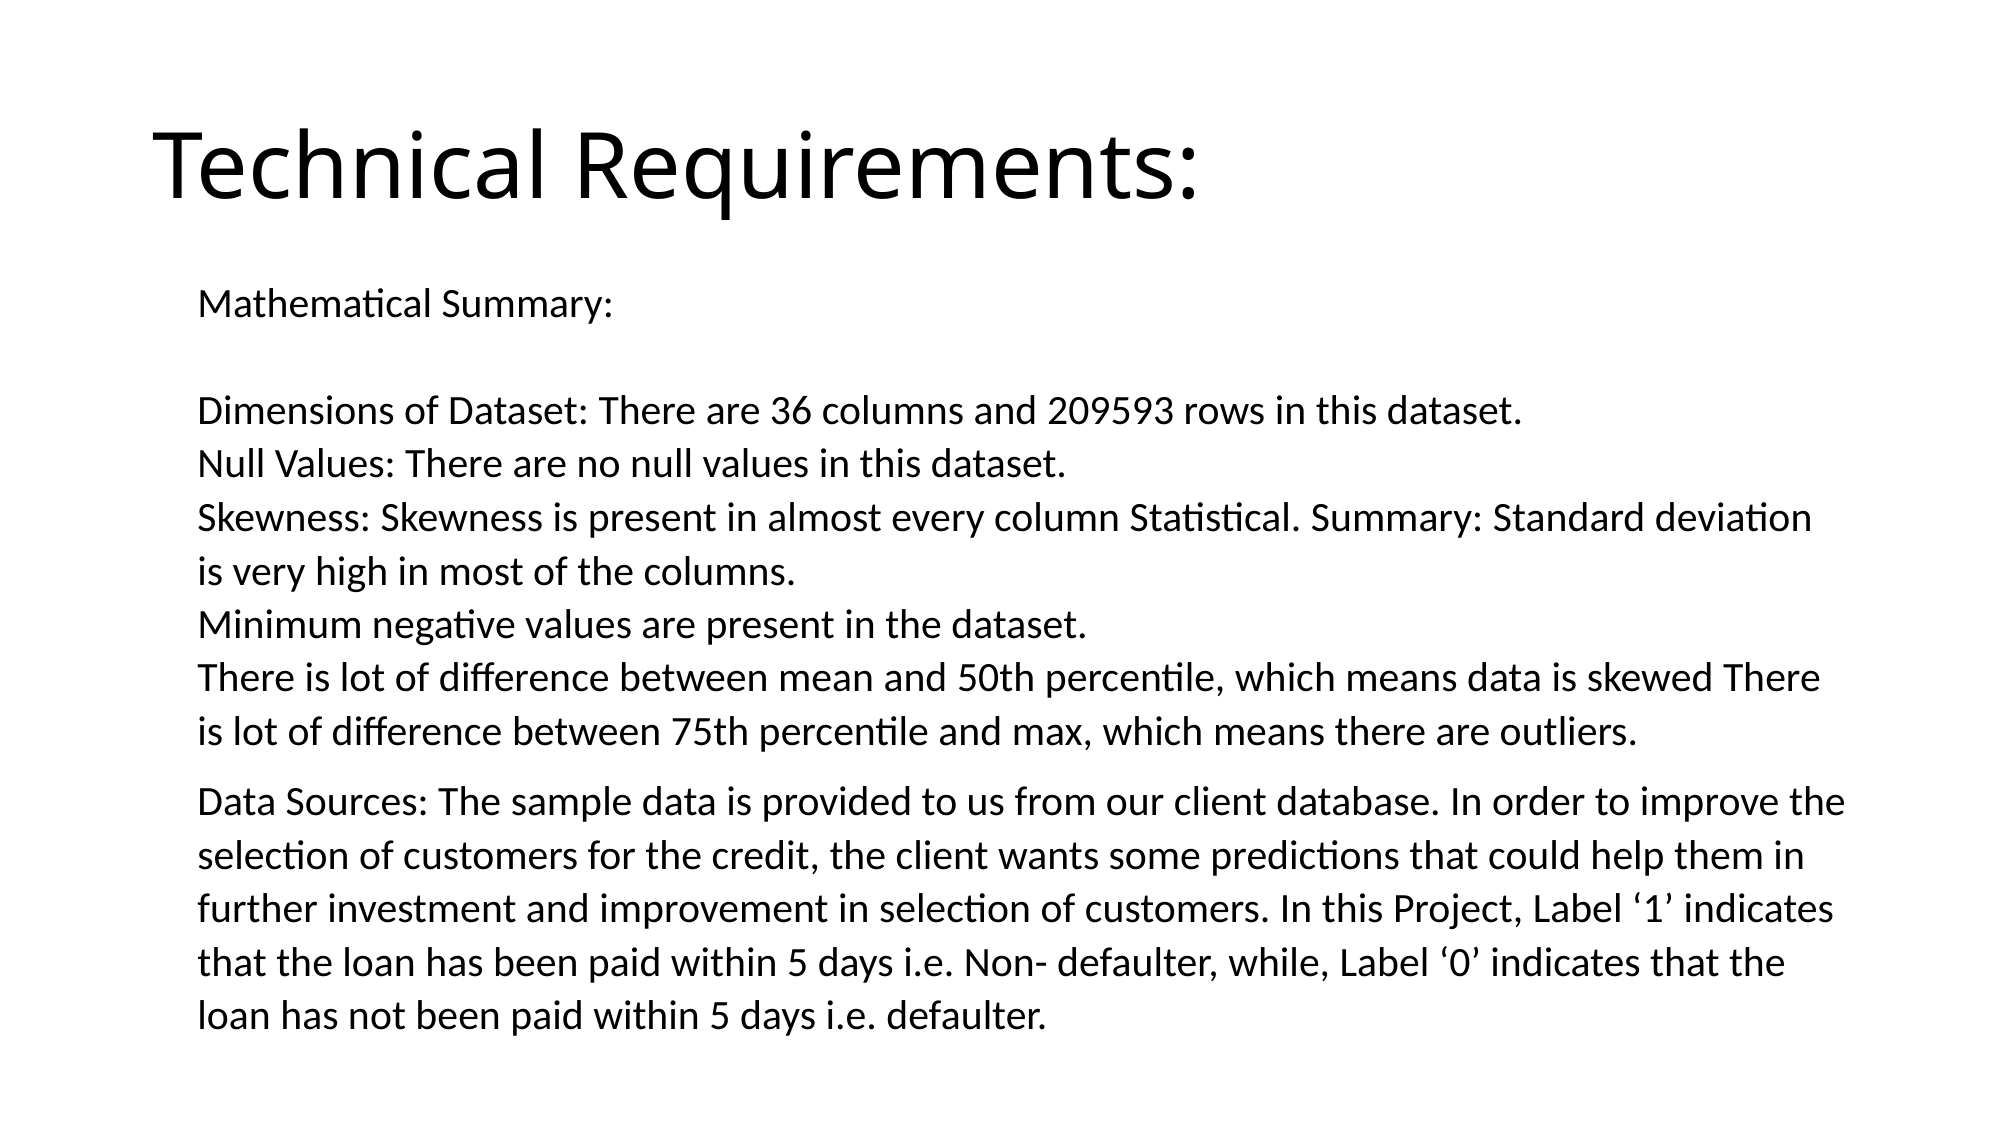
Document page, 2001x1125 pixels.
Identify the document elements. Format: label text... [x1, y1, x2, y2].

text_box Mathematical Summary: Dimensions of Dataset: There are 36 columns and 209593 rows in this dataset. Null Values: There are no null values in this dataset. Skewness: Skewness is present in almost every column Statistical. Summary: Standard deviation is very high in most of the columns. Minimum negative values are present in the dataset. There is lot of difference between mean and 50th percentile, which means data is skewed There is lot of difference between 75th percentile and max, which means there are outliers. Data Sources: The sample data is provided to us from our client database. In order to improve the selection of customers for the credit, the client wants some predictions that could help them in further investment and improvement in selection of customers. In this Project, Label ‘1’ indicates that the loan has been paid within 5 days i.e. Non- defaulter, while, Label ‘0’ indicates that the loan has not been paid within 5 days i.e. defaulter. [107, 264, 1863, 1100]
title Technical Requirements: [137, 59, 1863, 264]
